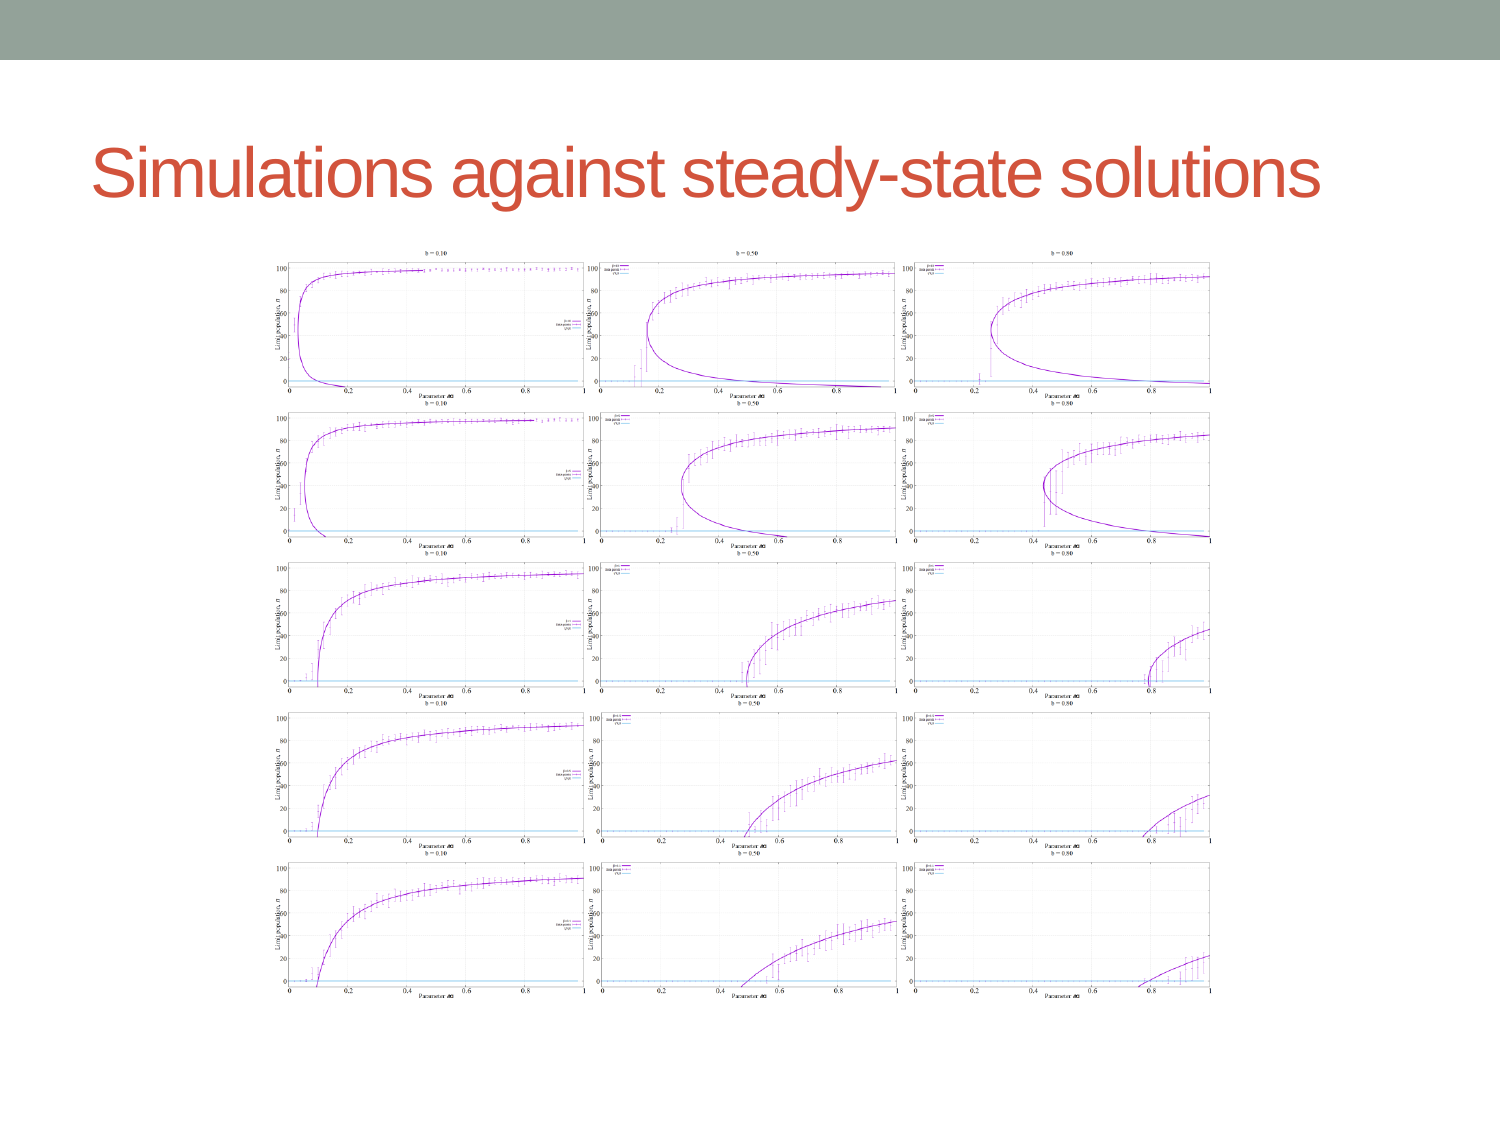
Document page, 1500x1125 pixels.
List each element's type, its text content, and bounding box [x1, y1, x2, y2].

picture [274, 246, 1214, 998]
title Simulations against steady-state solutions [75, 87, 1425, 250]
